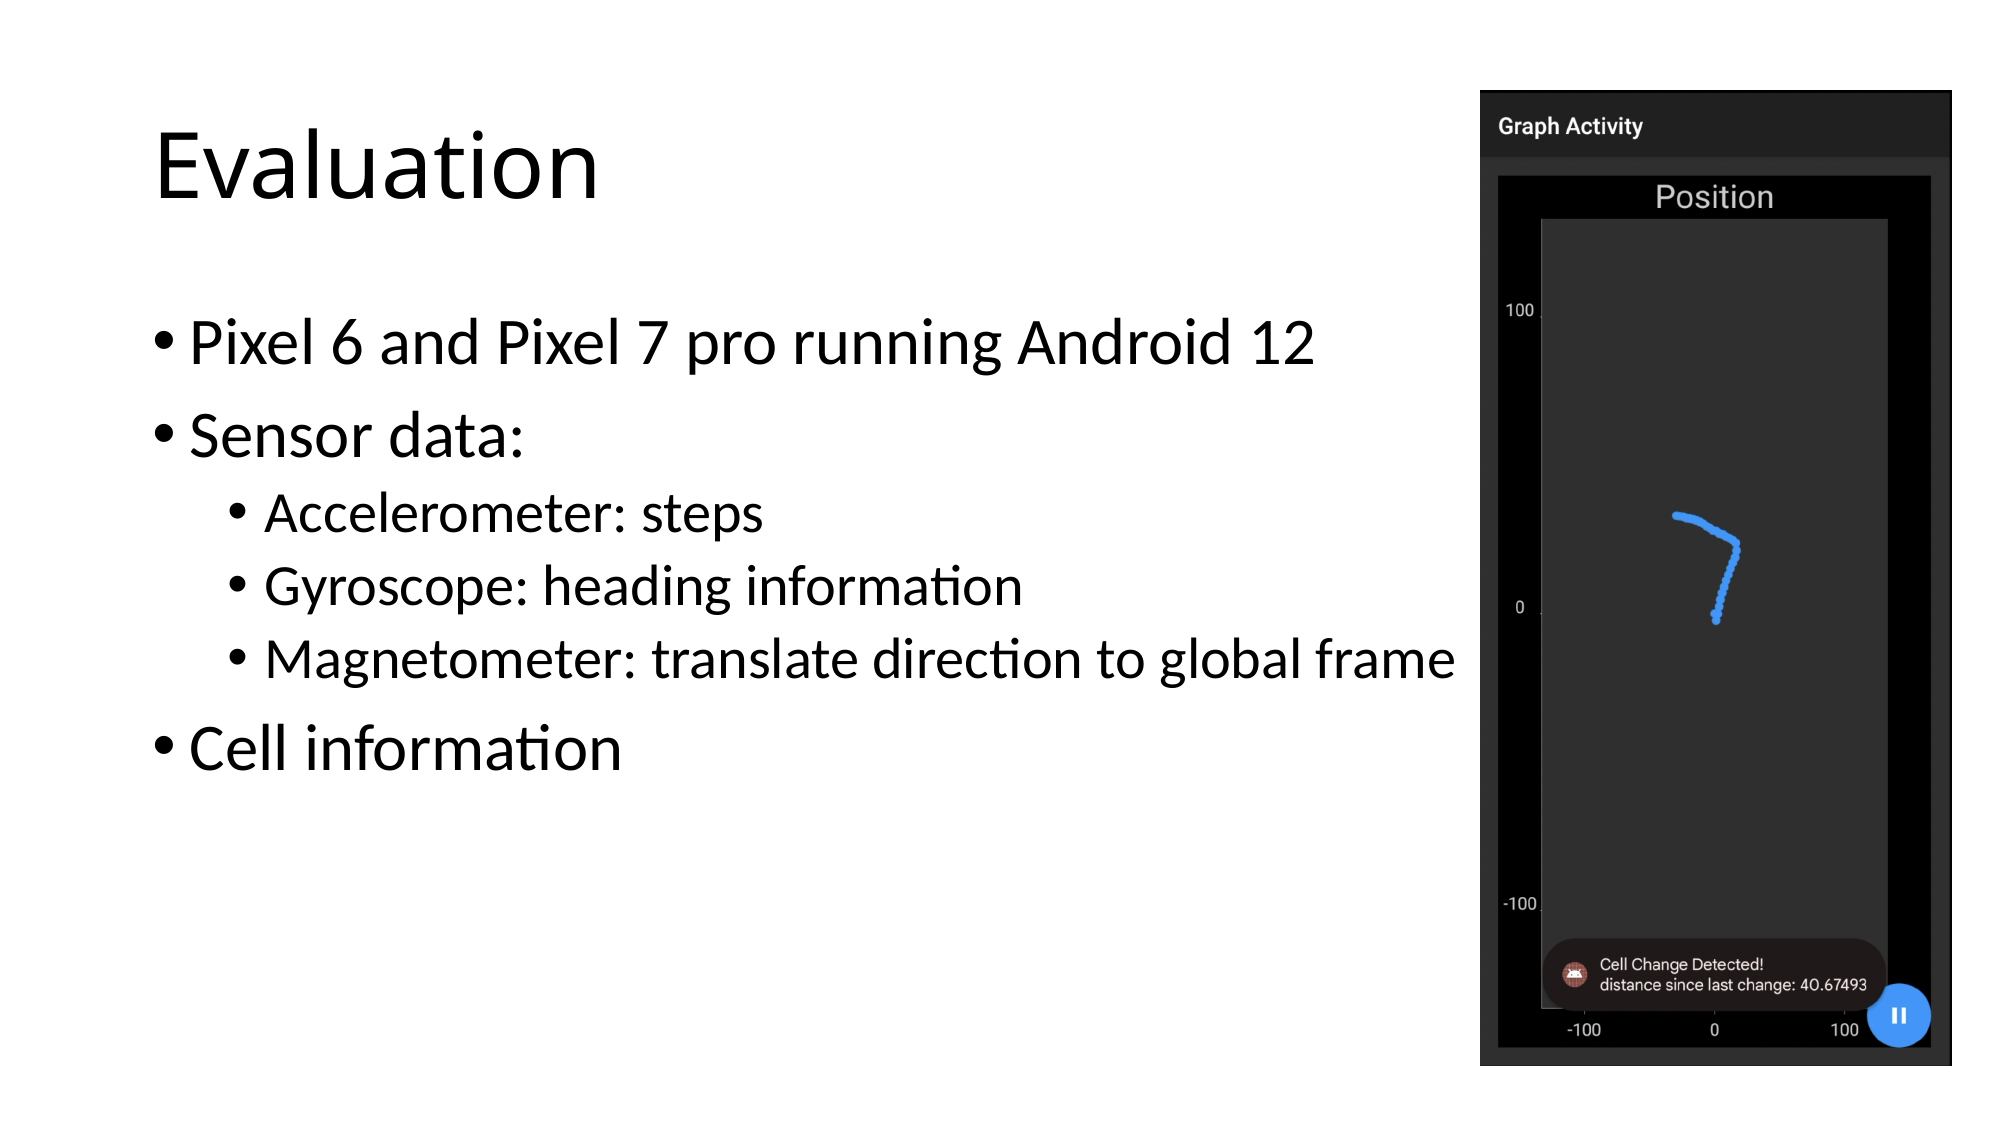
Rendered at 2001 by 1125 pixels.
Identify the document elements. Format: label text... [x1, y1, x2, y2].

list Pixel 6 and Pixel 7 pro running Android 12 Sensor data: Accelerometer: steps Gyroscope: heading information Magnetometer: translate direction to global frame Cell information [137, 299, 1480, 1014]
picture [1480, 90, 1952, 1066]
title Evaluation [137, 59, 1863, 278]
